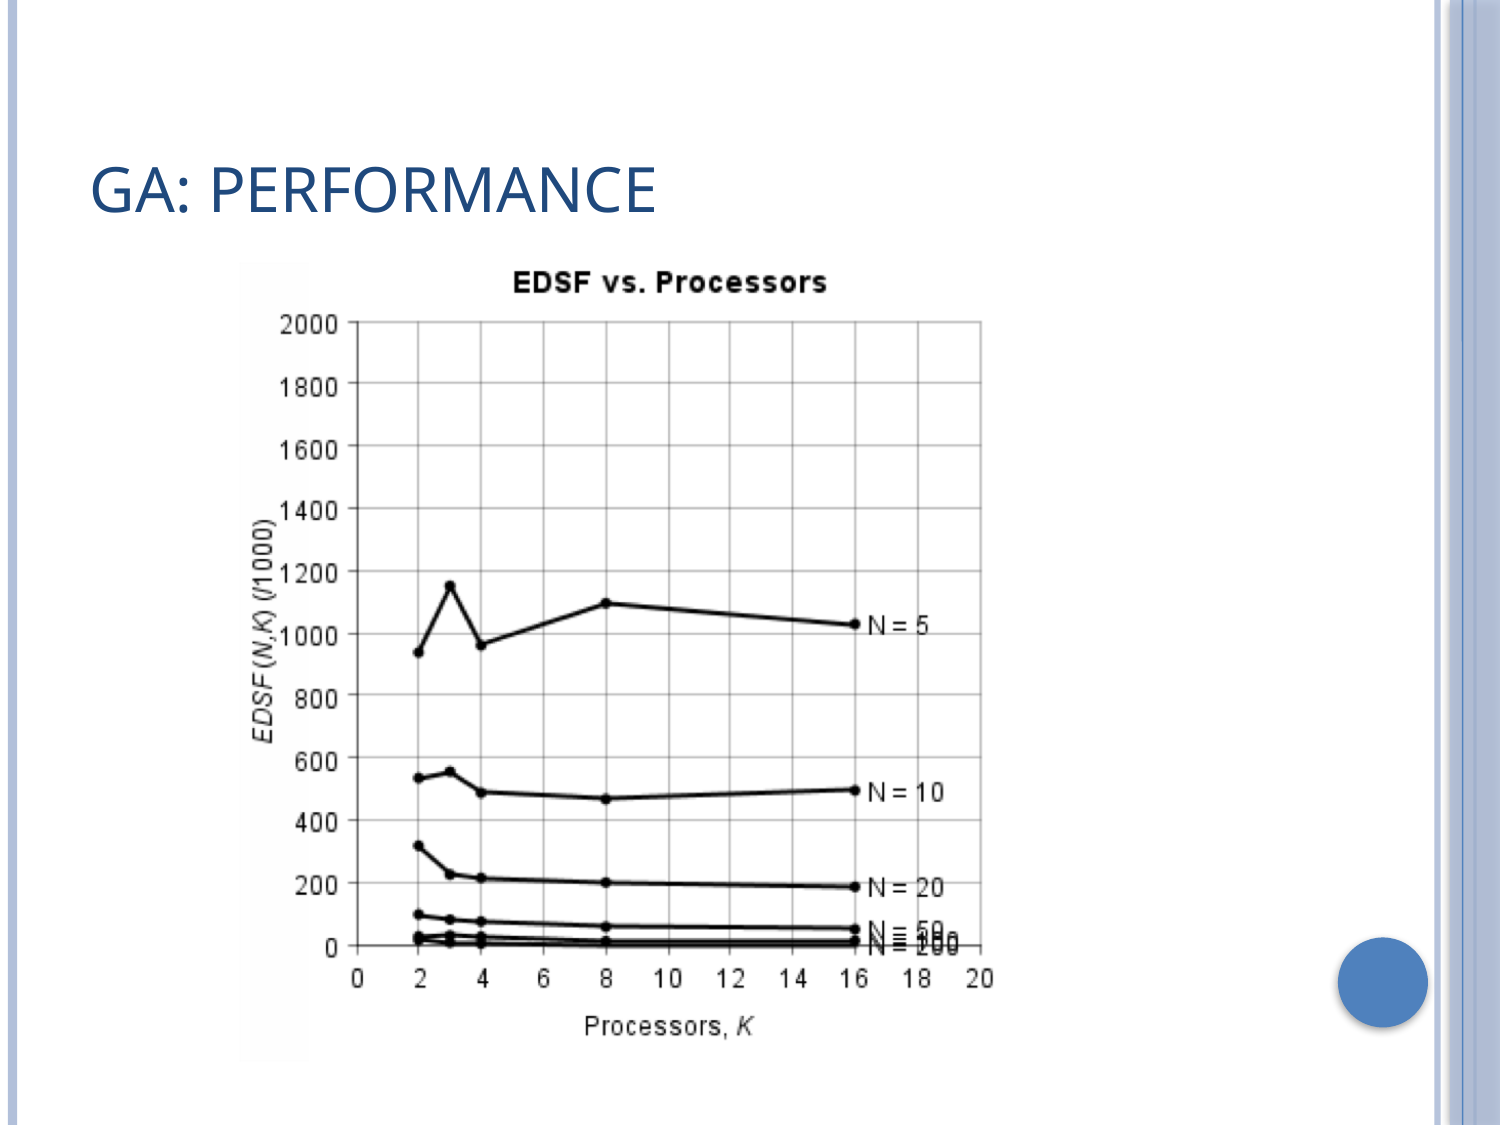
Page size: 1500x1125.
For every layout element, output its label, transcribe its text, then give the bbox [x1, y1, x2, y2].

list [74, 261, 1301, 1063]
title GA: Performance [75, 45, 1300, 233]
